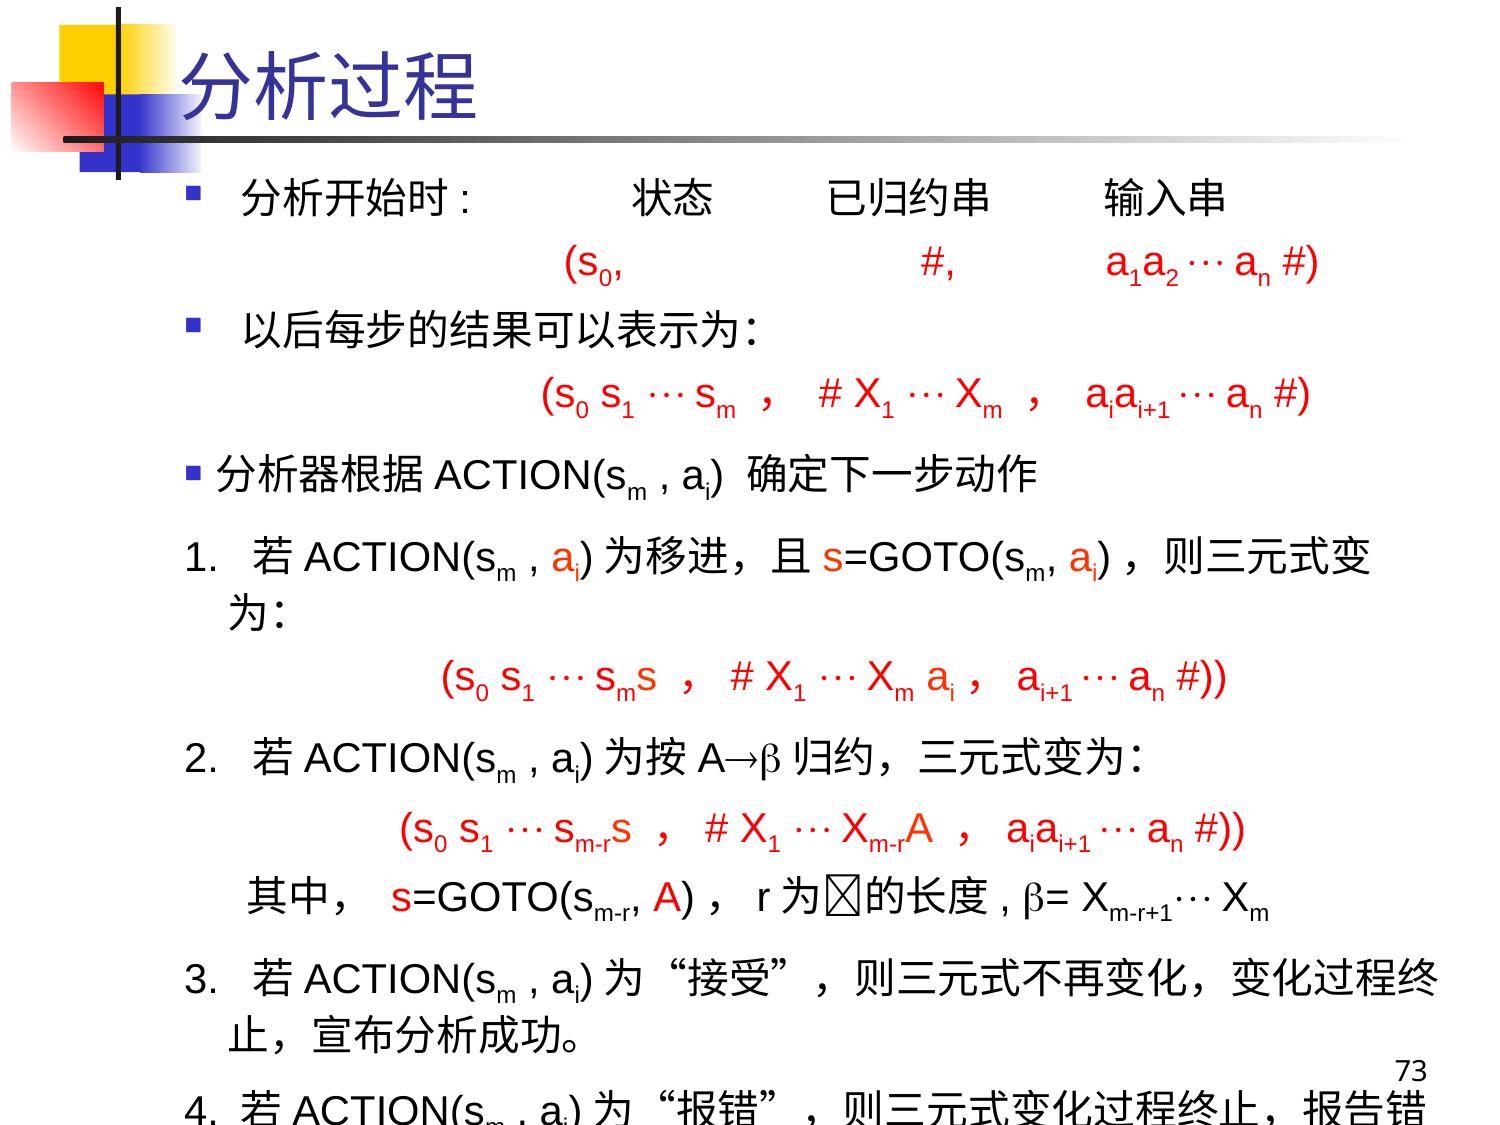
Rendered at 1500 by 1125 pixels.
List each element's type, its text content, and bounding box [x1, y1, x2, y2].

title 分析过程 [163, 34, 1466, 138]
list 分析开始时: 状态 已归约串 输入串 (s0, #, a1a2  an #) 以后每步的结果可以表示为： (s0 s1  sm ， # X1  Xm ， aiai+1  an #) 分析器根据ACTION(sm , ai) 确定下一步动作 1. 若ACTION(sm , ai)为移进，且s=GOTO(sm, ai)，则三元式变为： (s0 s1  sms ，# X1  Xm ai，ai+1  an #)) 2. 若ACTION(sm , ai)为按A归约，三元式变为： (s0 s1  sm-rs ，# X1  Xm-rA ，aiai+1  an #)) 其中， s=GOTO(sm-r, A)，r为的长度, = Xm-r+1 Xm 3. 若ACTION(sm , ai)为“接受”，则三元式不再变化，变化过程终止，宣布分析成功。 4. 若ACTION(sm , ai)为“报错”，则三元式变化过程终止，报告错误。 [168, 163, 1466, 1032]
slide_number 73 [1130, 1023, 1444, 1100]
